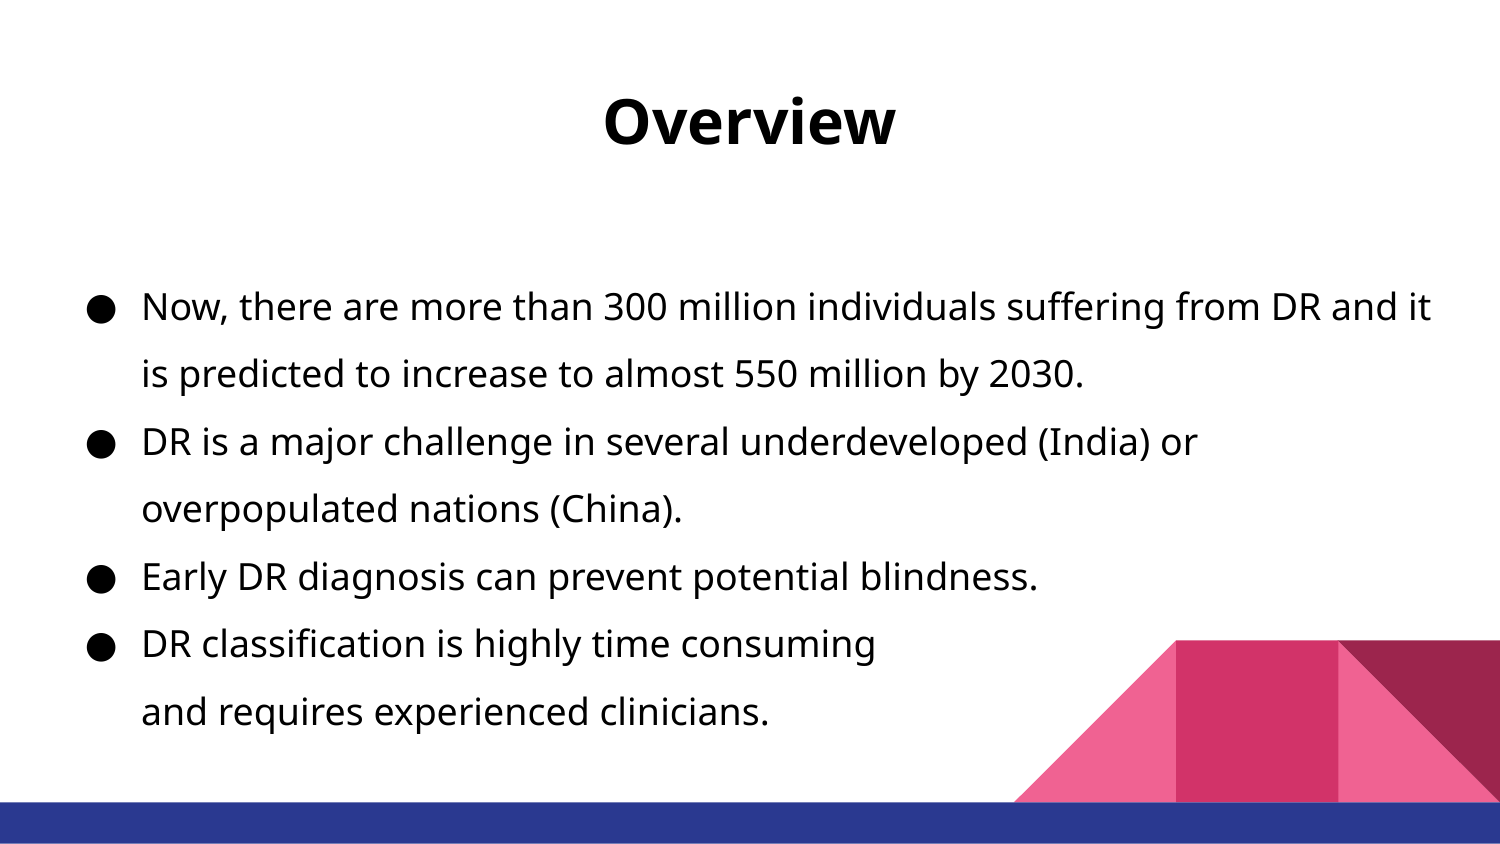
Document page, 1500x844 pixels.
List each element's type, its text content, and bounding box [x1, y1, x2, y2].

title Overview [51, 67, 1449, 166]
list Now, there are more than 300 million individuals suffering from DR and it is predicted to increase to almost 550 million by 2030. DR is a major challenge in several underdeveloped (India) or overpopulated nations (China). Early DR diagnosis can prevent potential blindness. DR classification is highly time consuming and requires experienced clinicians. [51, 166, 1449, 791]
